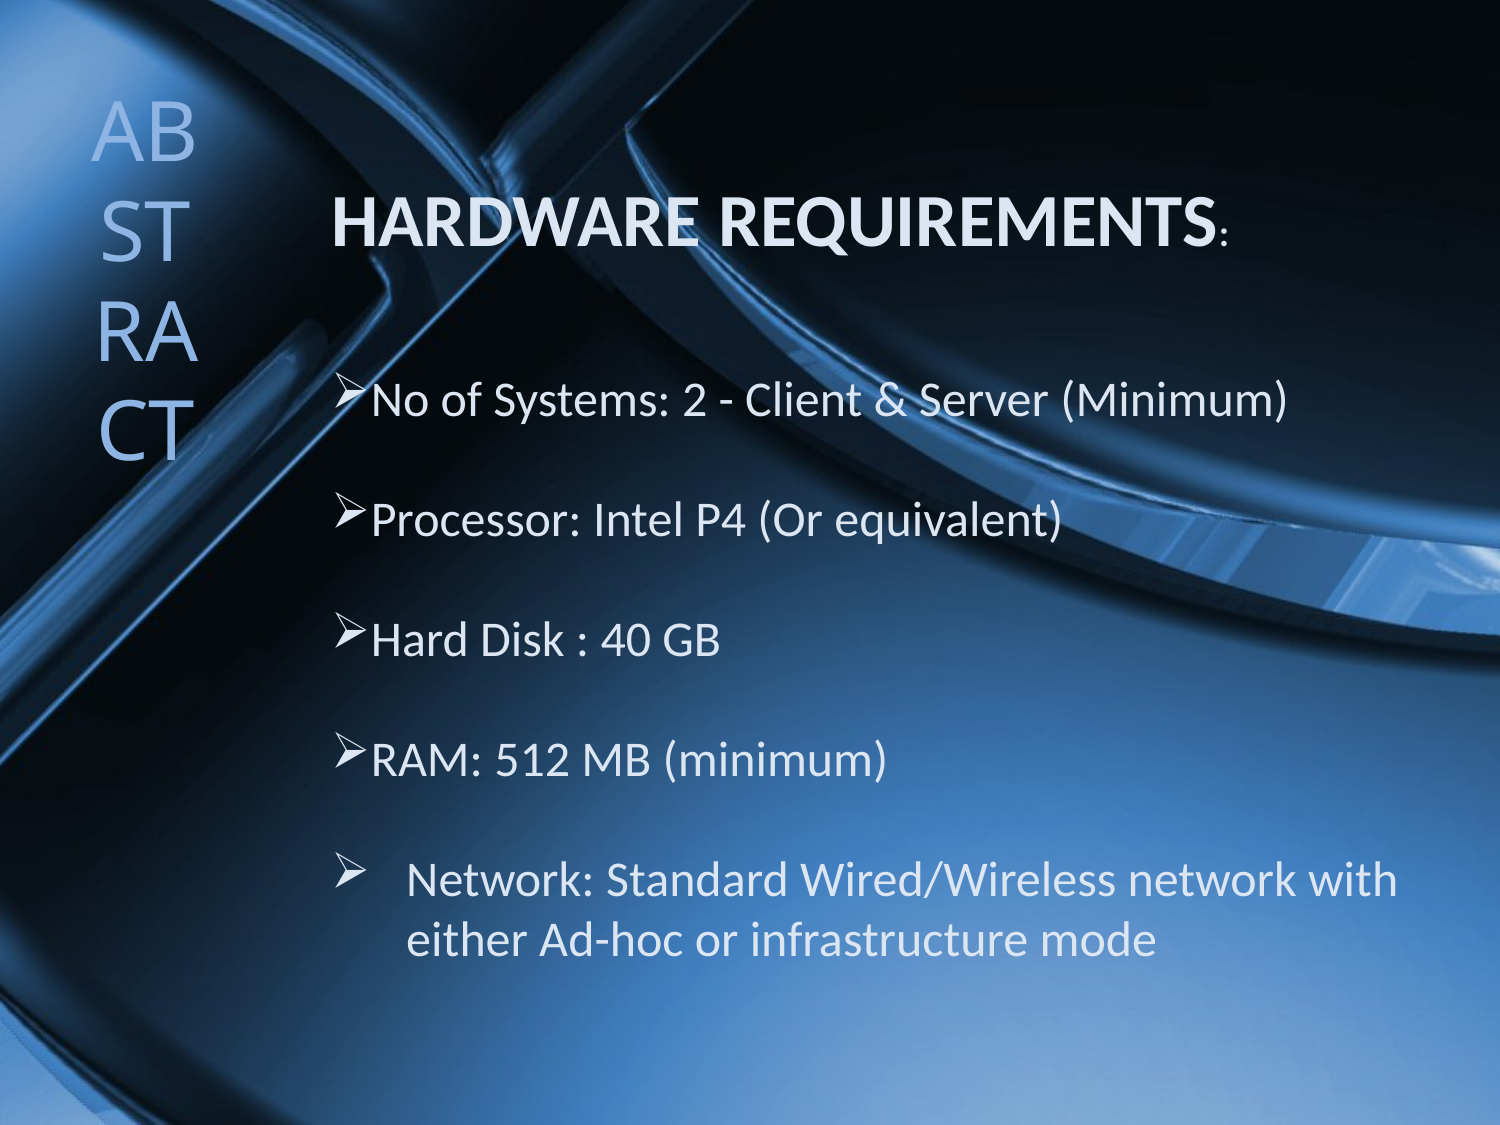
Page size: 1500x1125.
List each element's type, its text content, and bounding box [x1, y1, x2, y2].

text_box ABSTRACT [70, 70, 221, 485]
text_box HARDWARE REQUIREMENTS: No of Systems: 2 - Client & Server (Minimum) Processor: Intel P4 (Or equivalent) Hard Disk : 40 GB RAM: 512 MB (minimum) Network: Standard Wired/Wireless network with either Ad-hoc or infrastructure mode [316, 163, 1465, 1019]
picture [0, 0, 1500, 1125]
